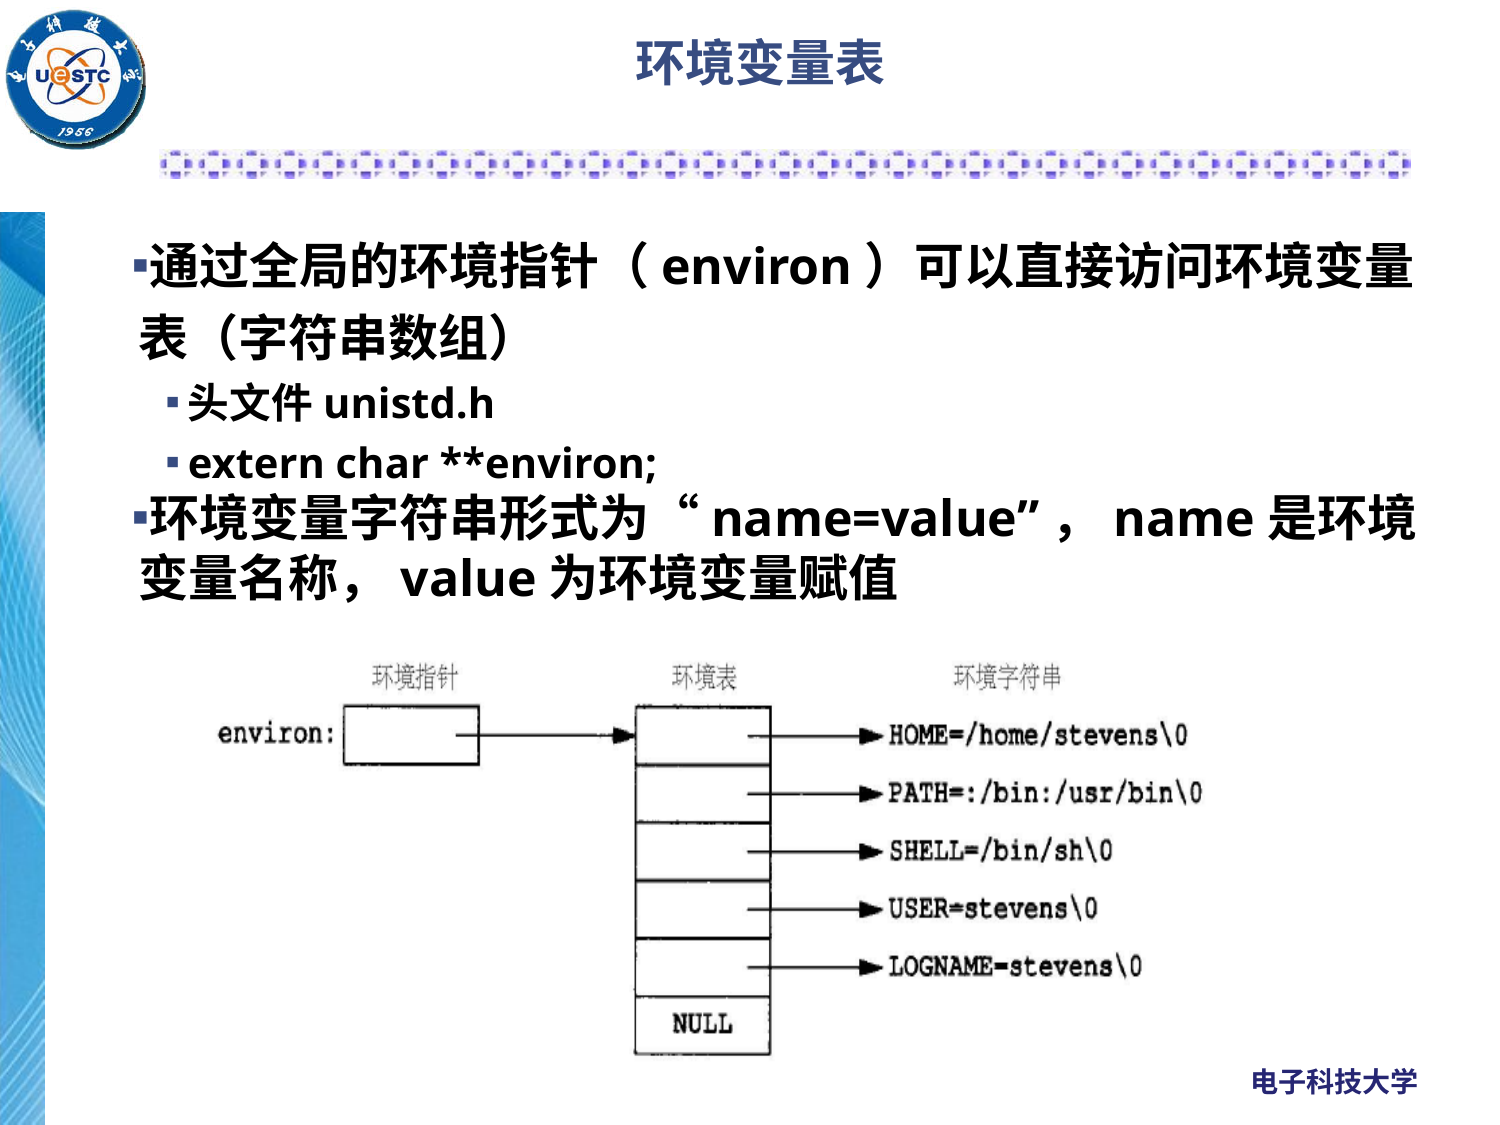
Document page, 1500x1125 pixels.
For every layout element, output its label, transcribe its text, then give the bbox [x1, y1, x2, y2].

picture [159, 149, 1411, 179]
title 环境变量表 [159, 31, 1362, 122]
picture [191, 656, 1240, 1095]
picture [5, 0, 146, 150]
list 通过全局的环境指针（environ）可以直接访问环境变量表（字符串数组） 头文件unistd.h extern char **environ; 环境变量字符串形式为“name=value”，name是环境变量名称，value为环境变量赋值 [116, 215, 1442, 1062]
picture [0, 212, 45, 1125]
